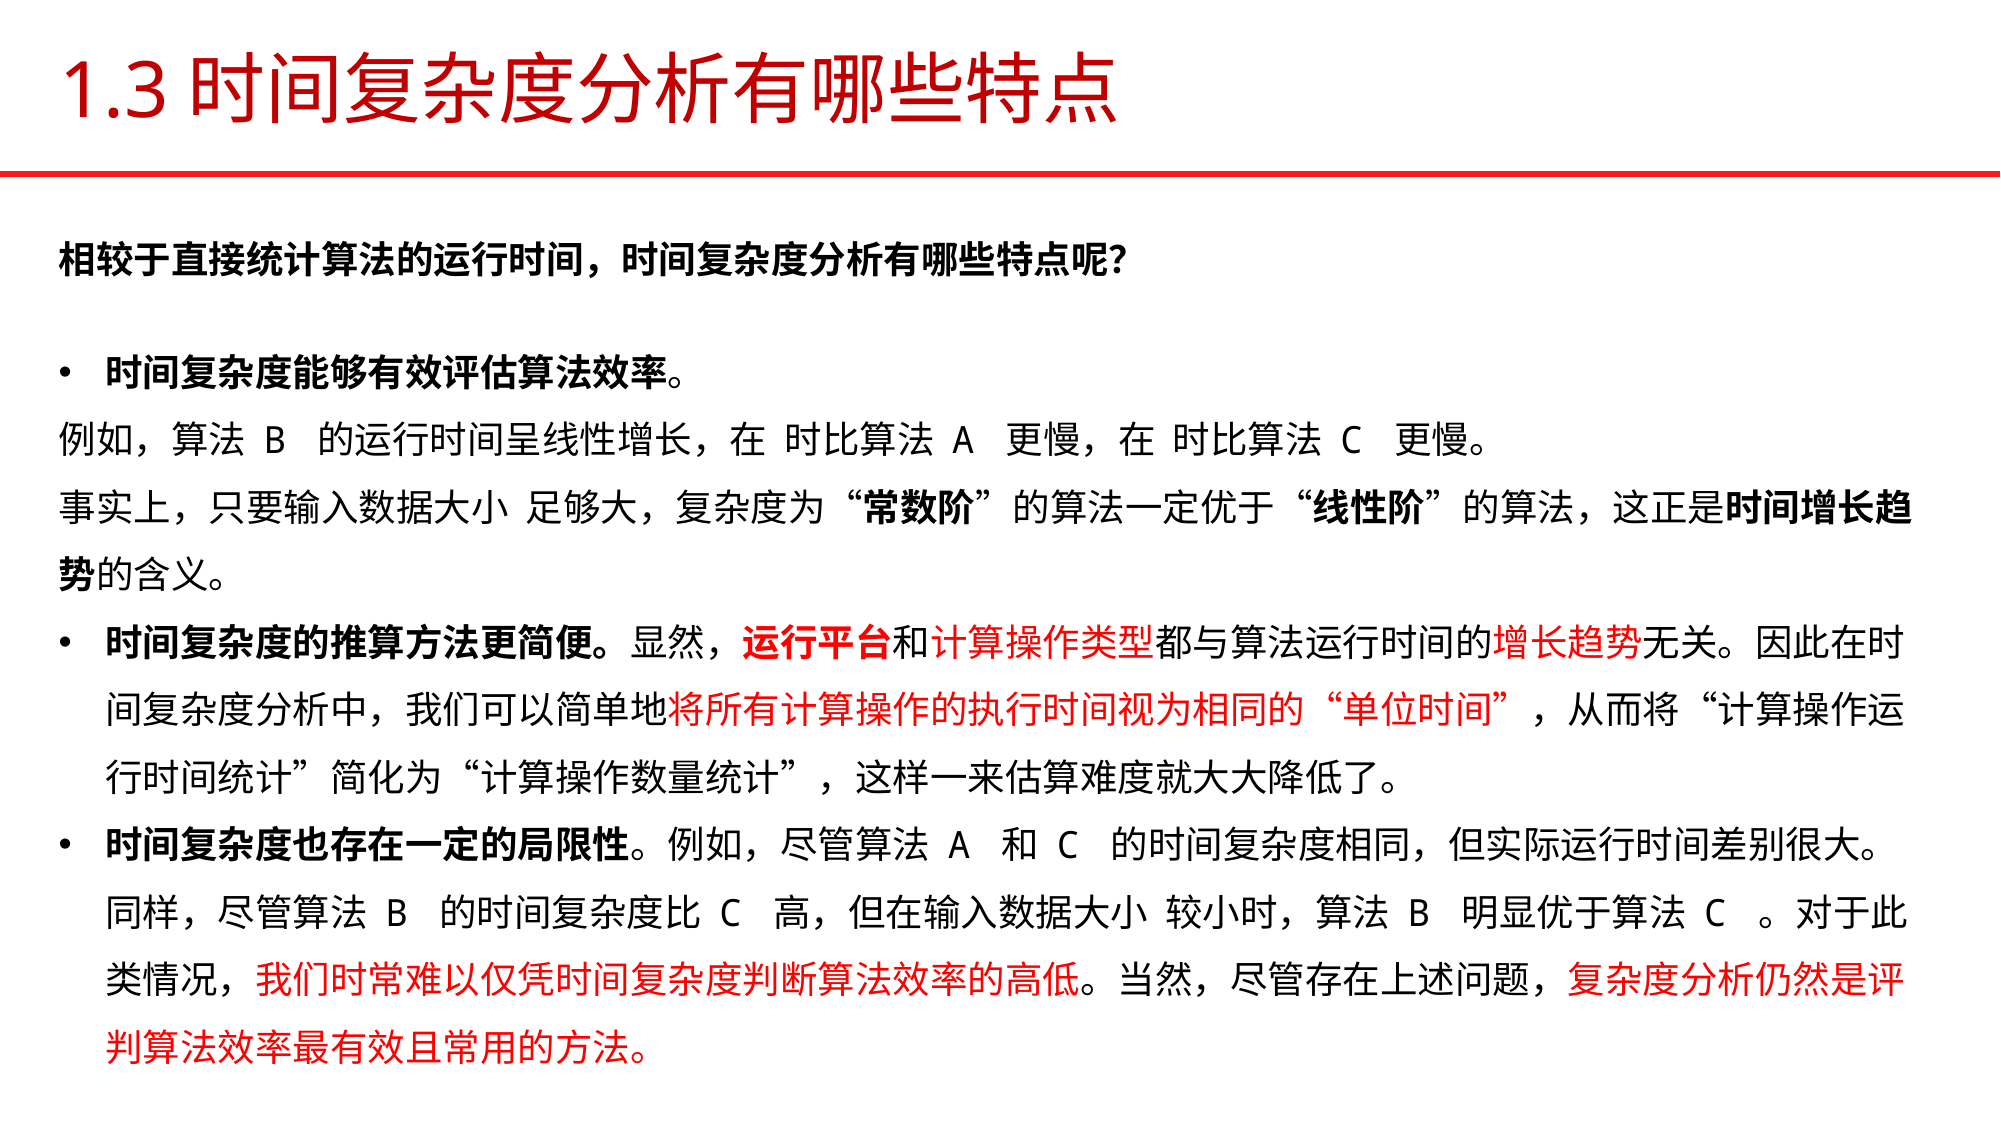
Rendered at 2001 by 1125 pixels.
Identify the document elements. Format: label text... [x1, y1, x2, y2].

title 1.3时间复杂度分析有哪些特点 [59, 19, 1987, 167]
